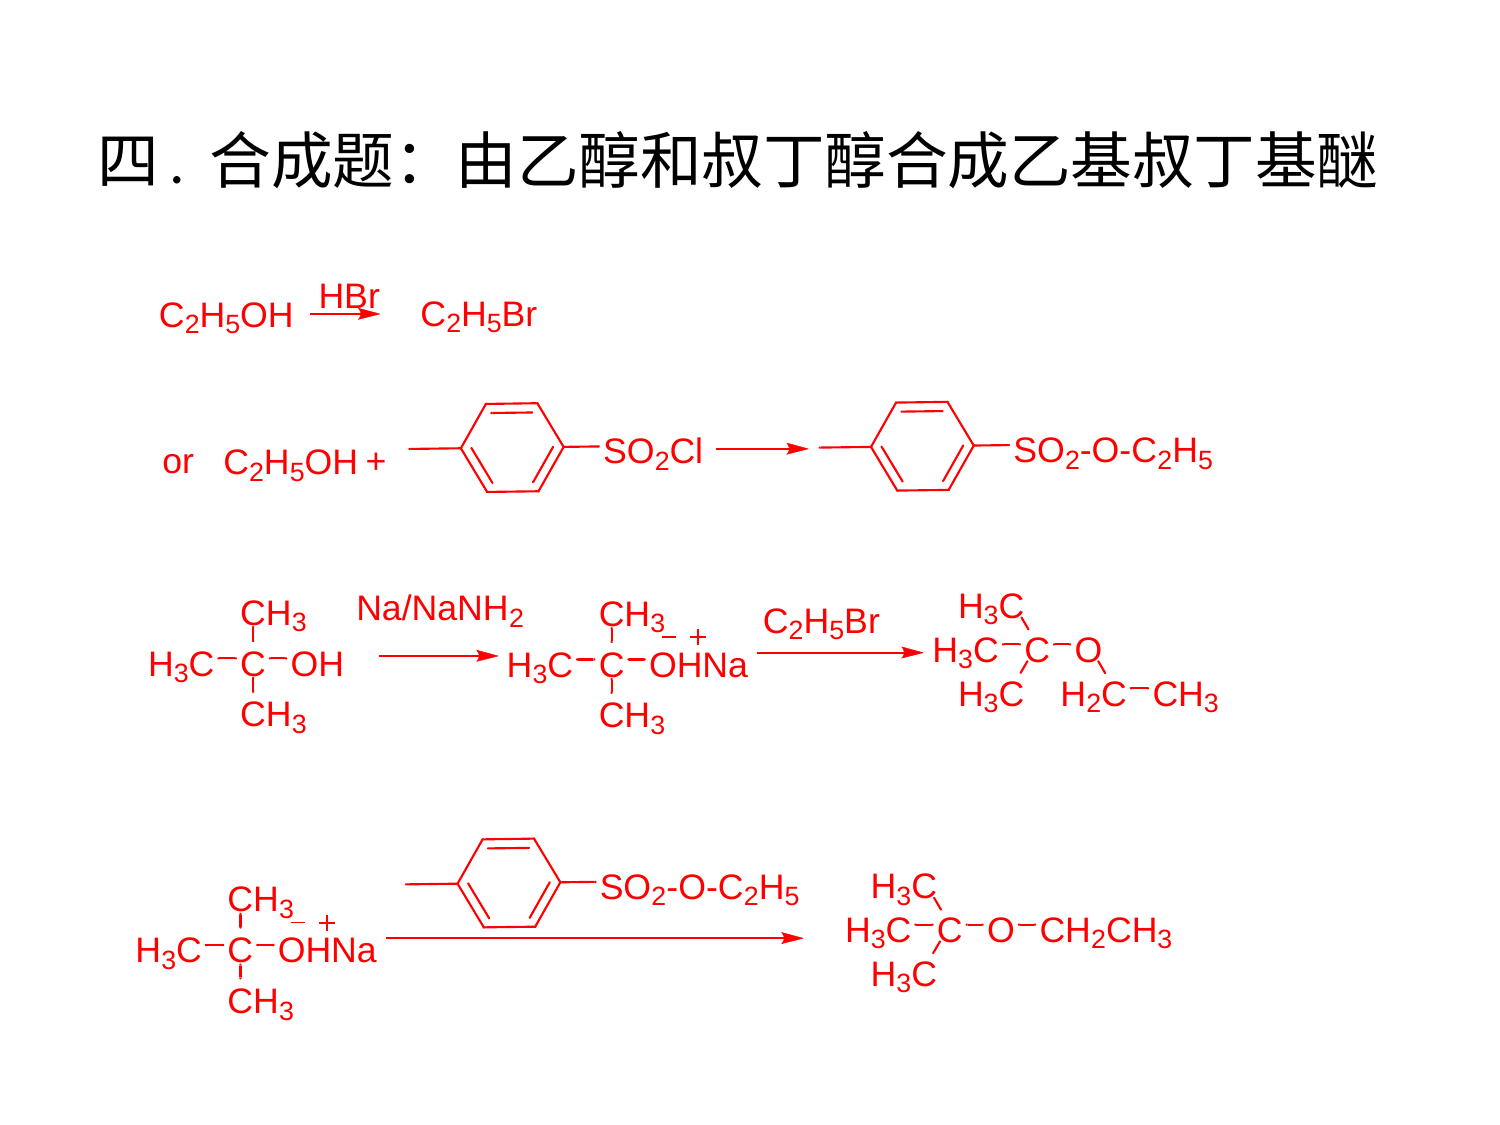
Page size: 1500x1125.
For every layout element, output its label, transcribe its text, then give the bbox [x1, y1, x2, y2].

title 四. 合成题：由乙醇和叔丁醇合成乙基叔丁基醚 [82, 105, 1432, 293]
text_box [128, 269, 1231, 1040]
